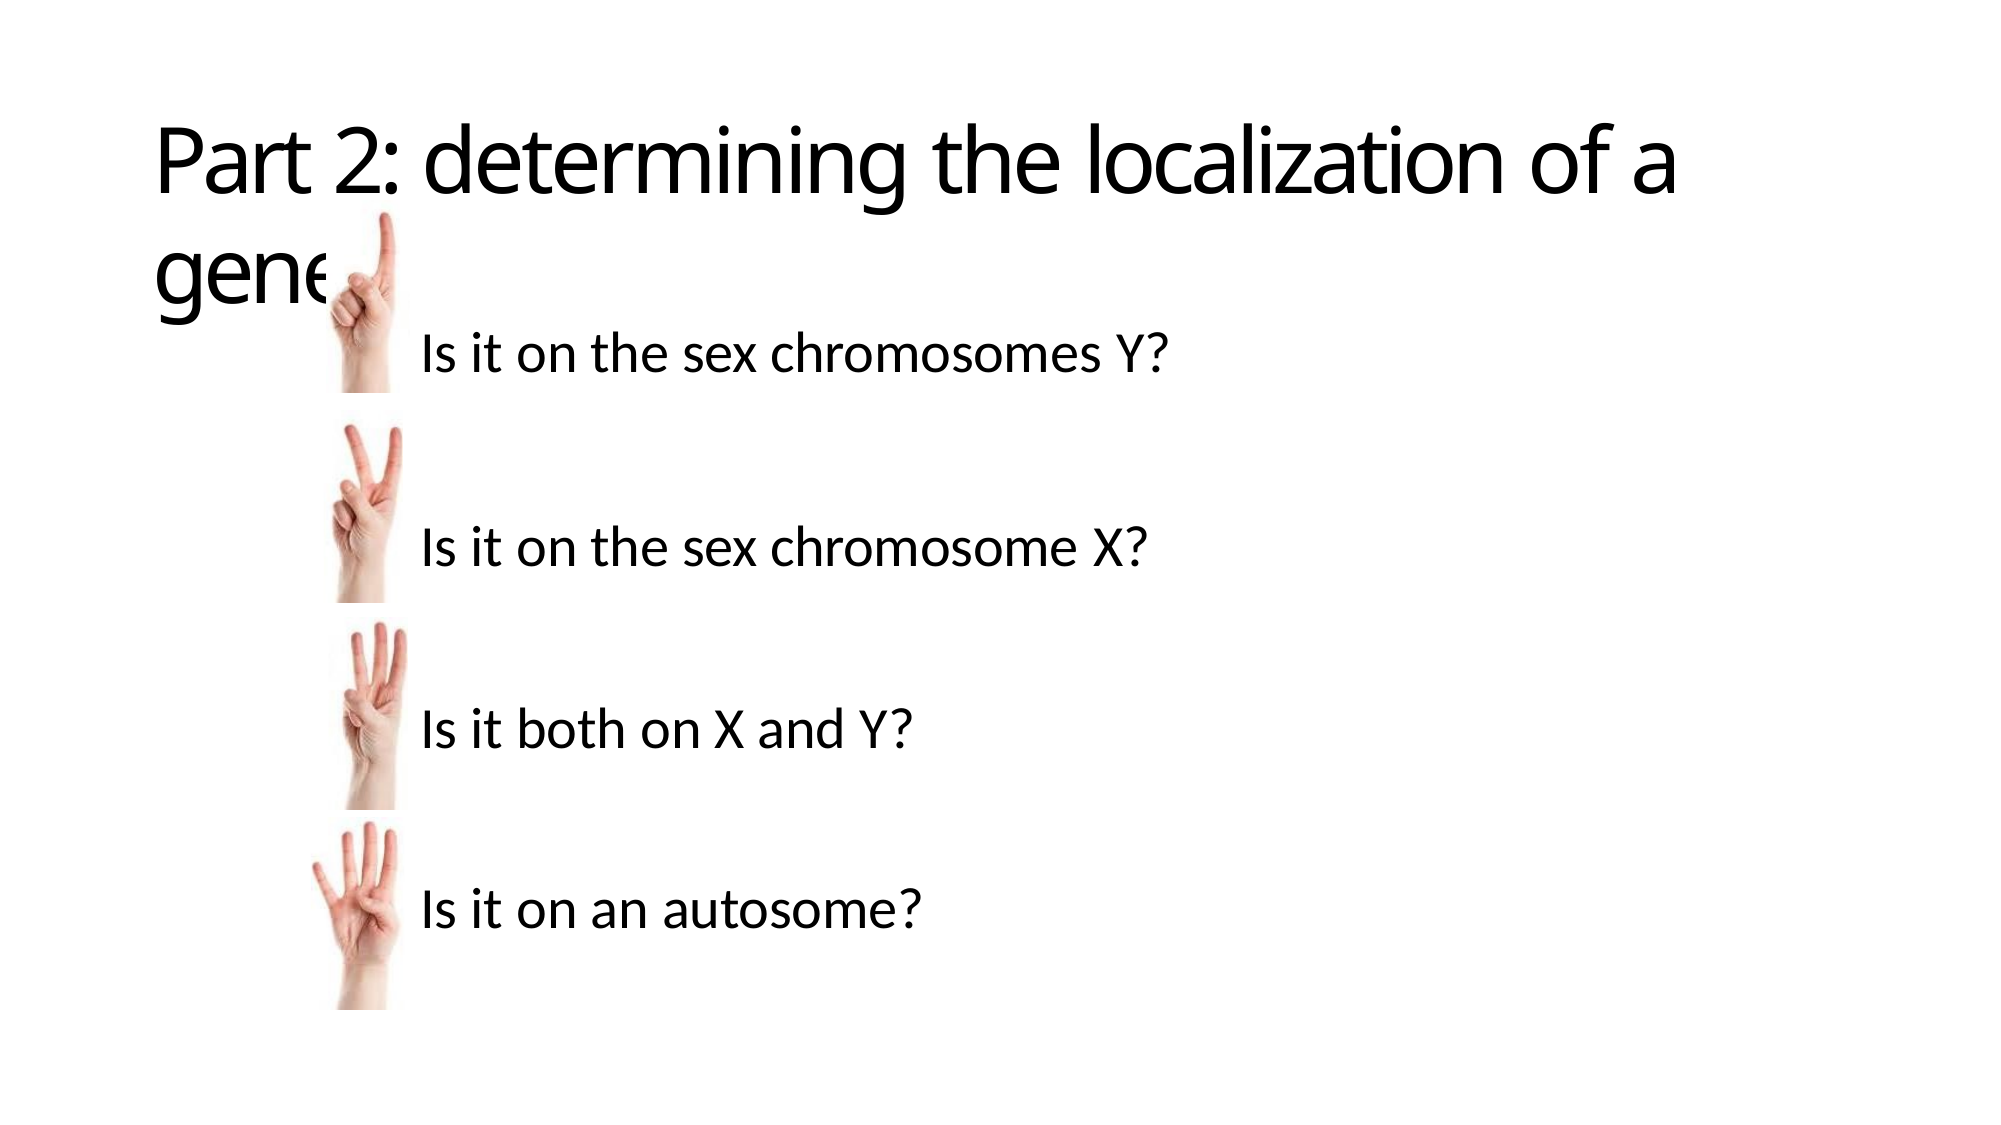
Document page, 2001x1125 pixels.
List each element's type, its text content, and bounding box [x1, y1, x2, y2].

text_box Part 2: determining the localization of a gene. [150, 100, 1830, 323]
text_box [310, 817, 405, 1010]
text_box Is it on the sex chromosome X? [418, 506, 1159, 578]
text_box Is it both on X and Y? Is it on an autosome? [418, 687, 1125, 941]
text_box [326, 200, 410, 393]
text_box [323, 410, 403, 603]
text_box [328, 617, 408, 810]
text_box Is it on the sex chromosomes Y? [418, 312, 1180, 384]
